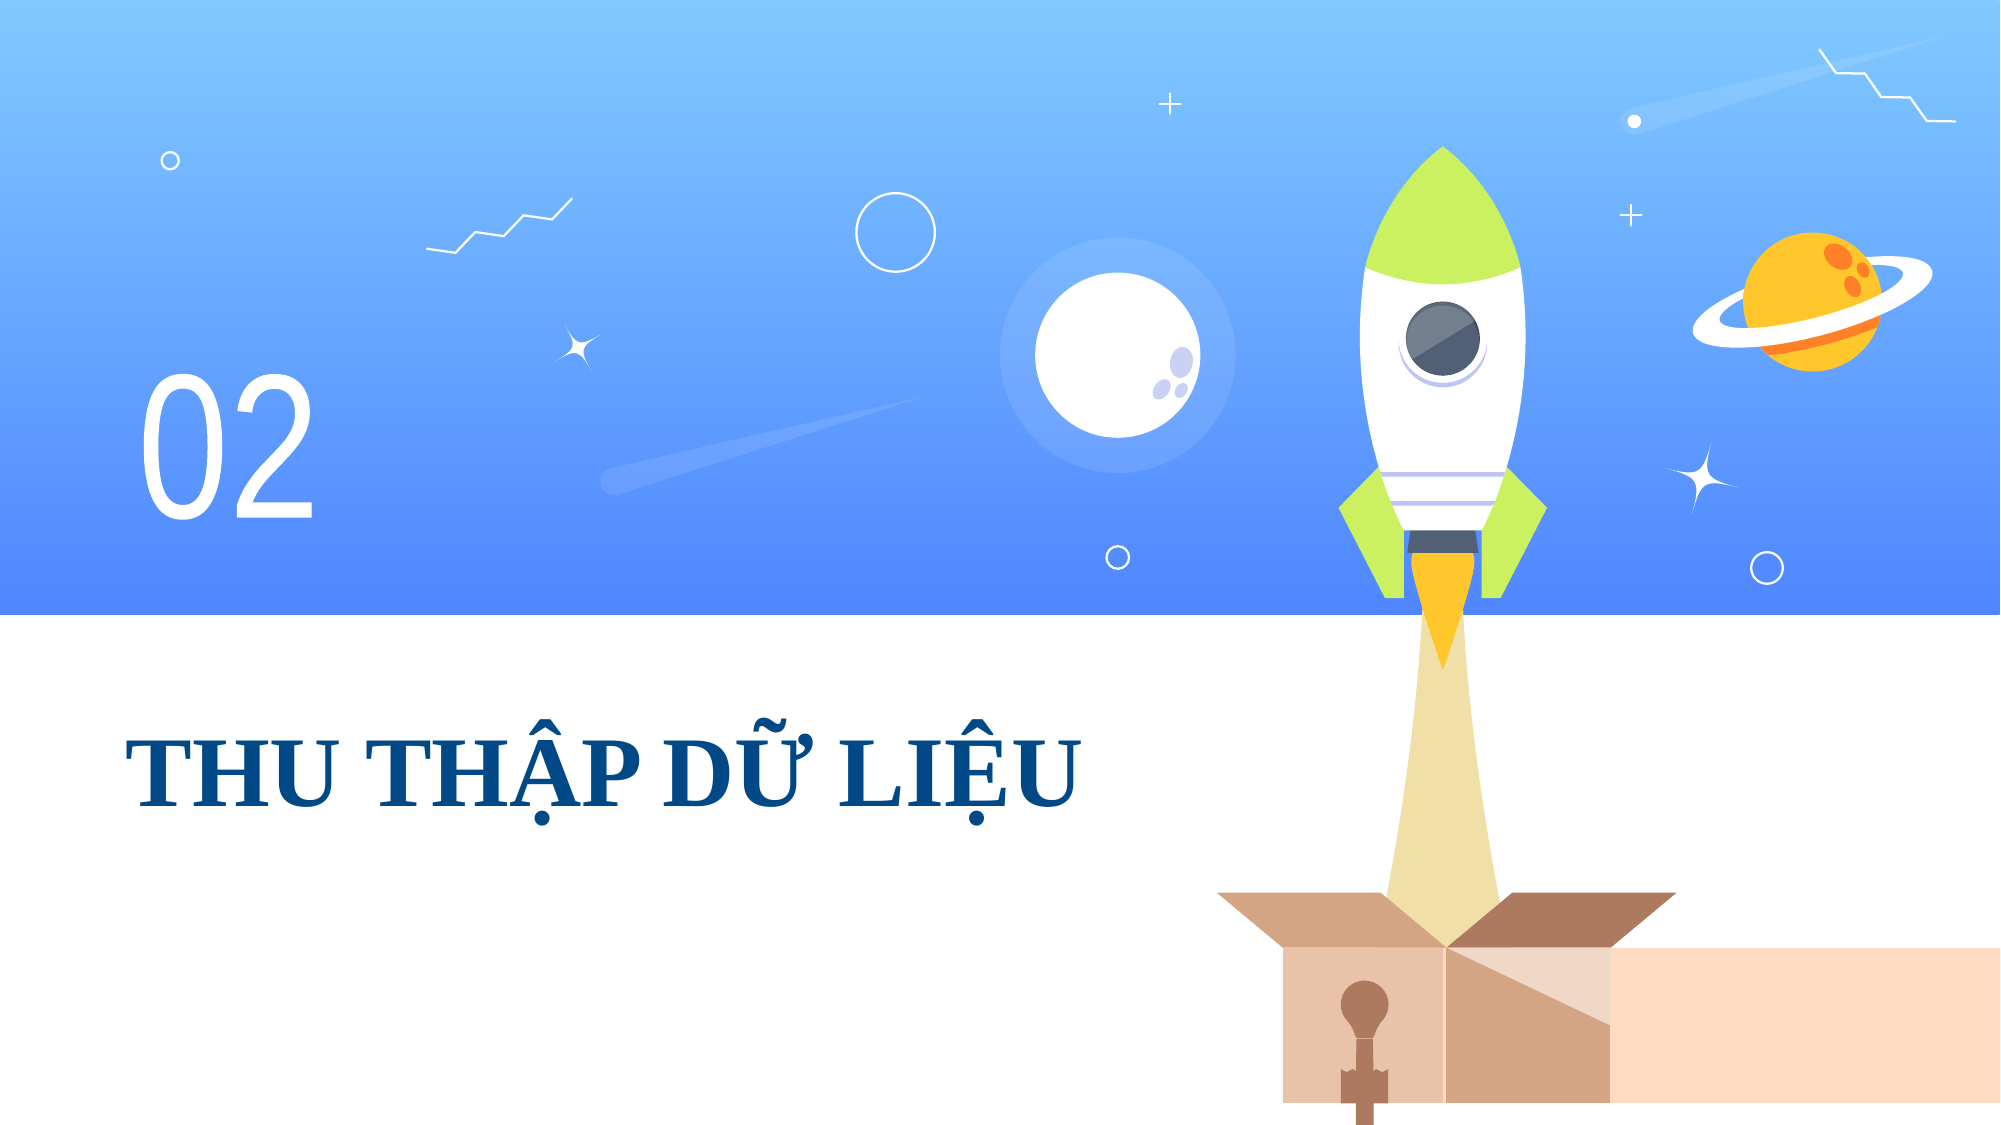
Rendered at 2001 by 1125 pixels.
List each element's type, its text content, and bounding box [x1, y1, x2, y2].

title THU THẬP DỮ LIỆU [110, 686, 1125, 834]
